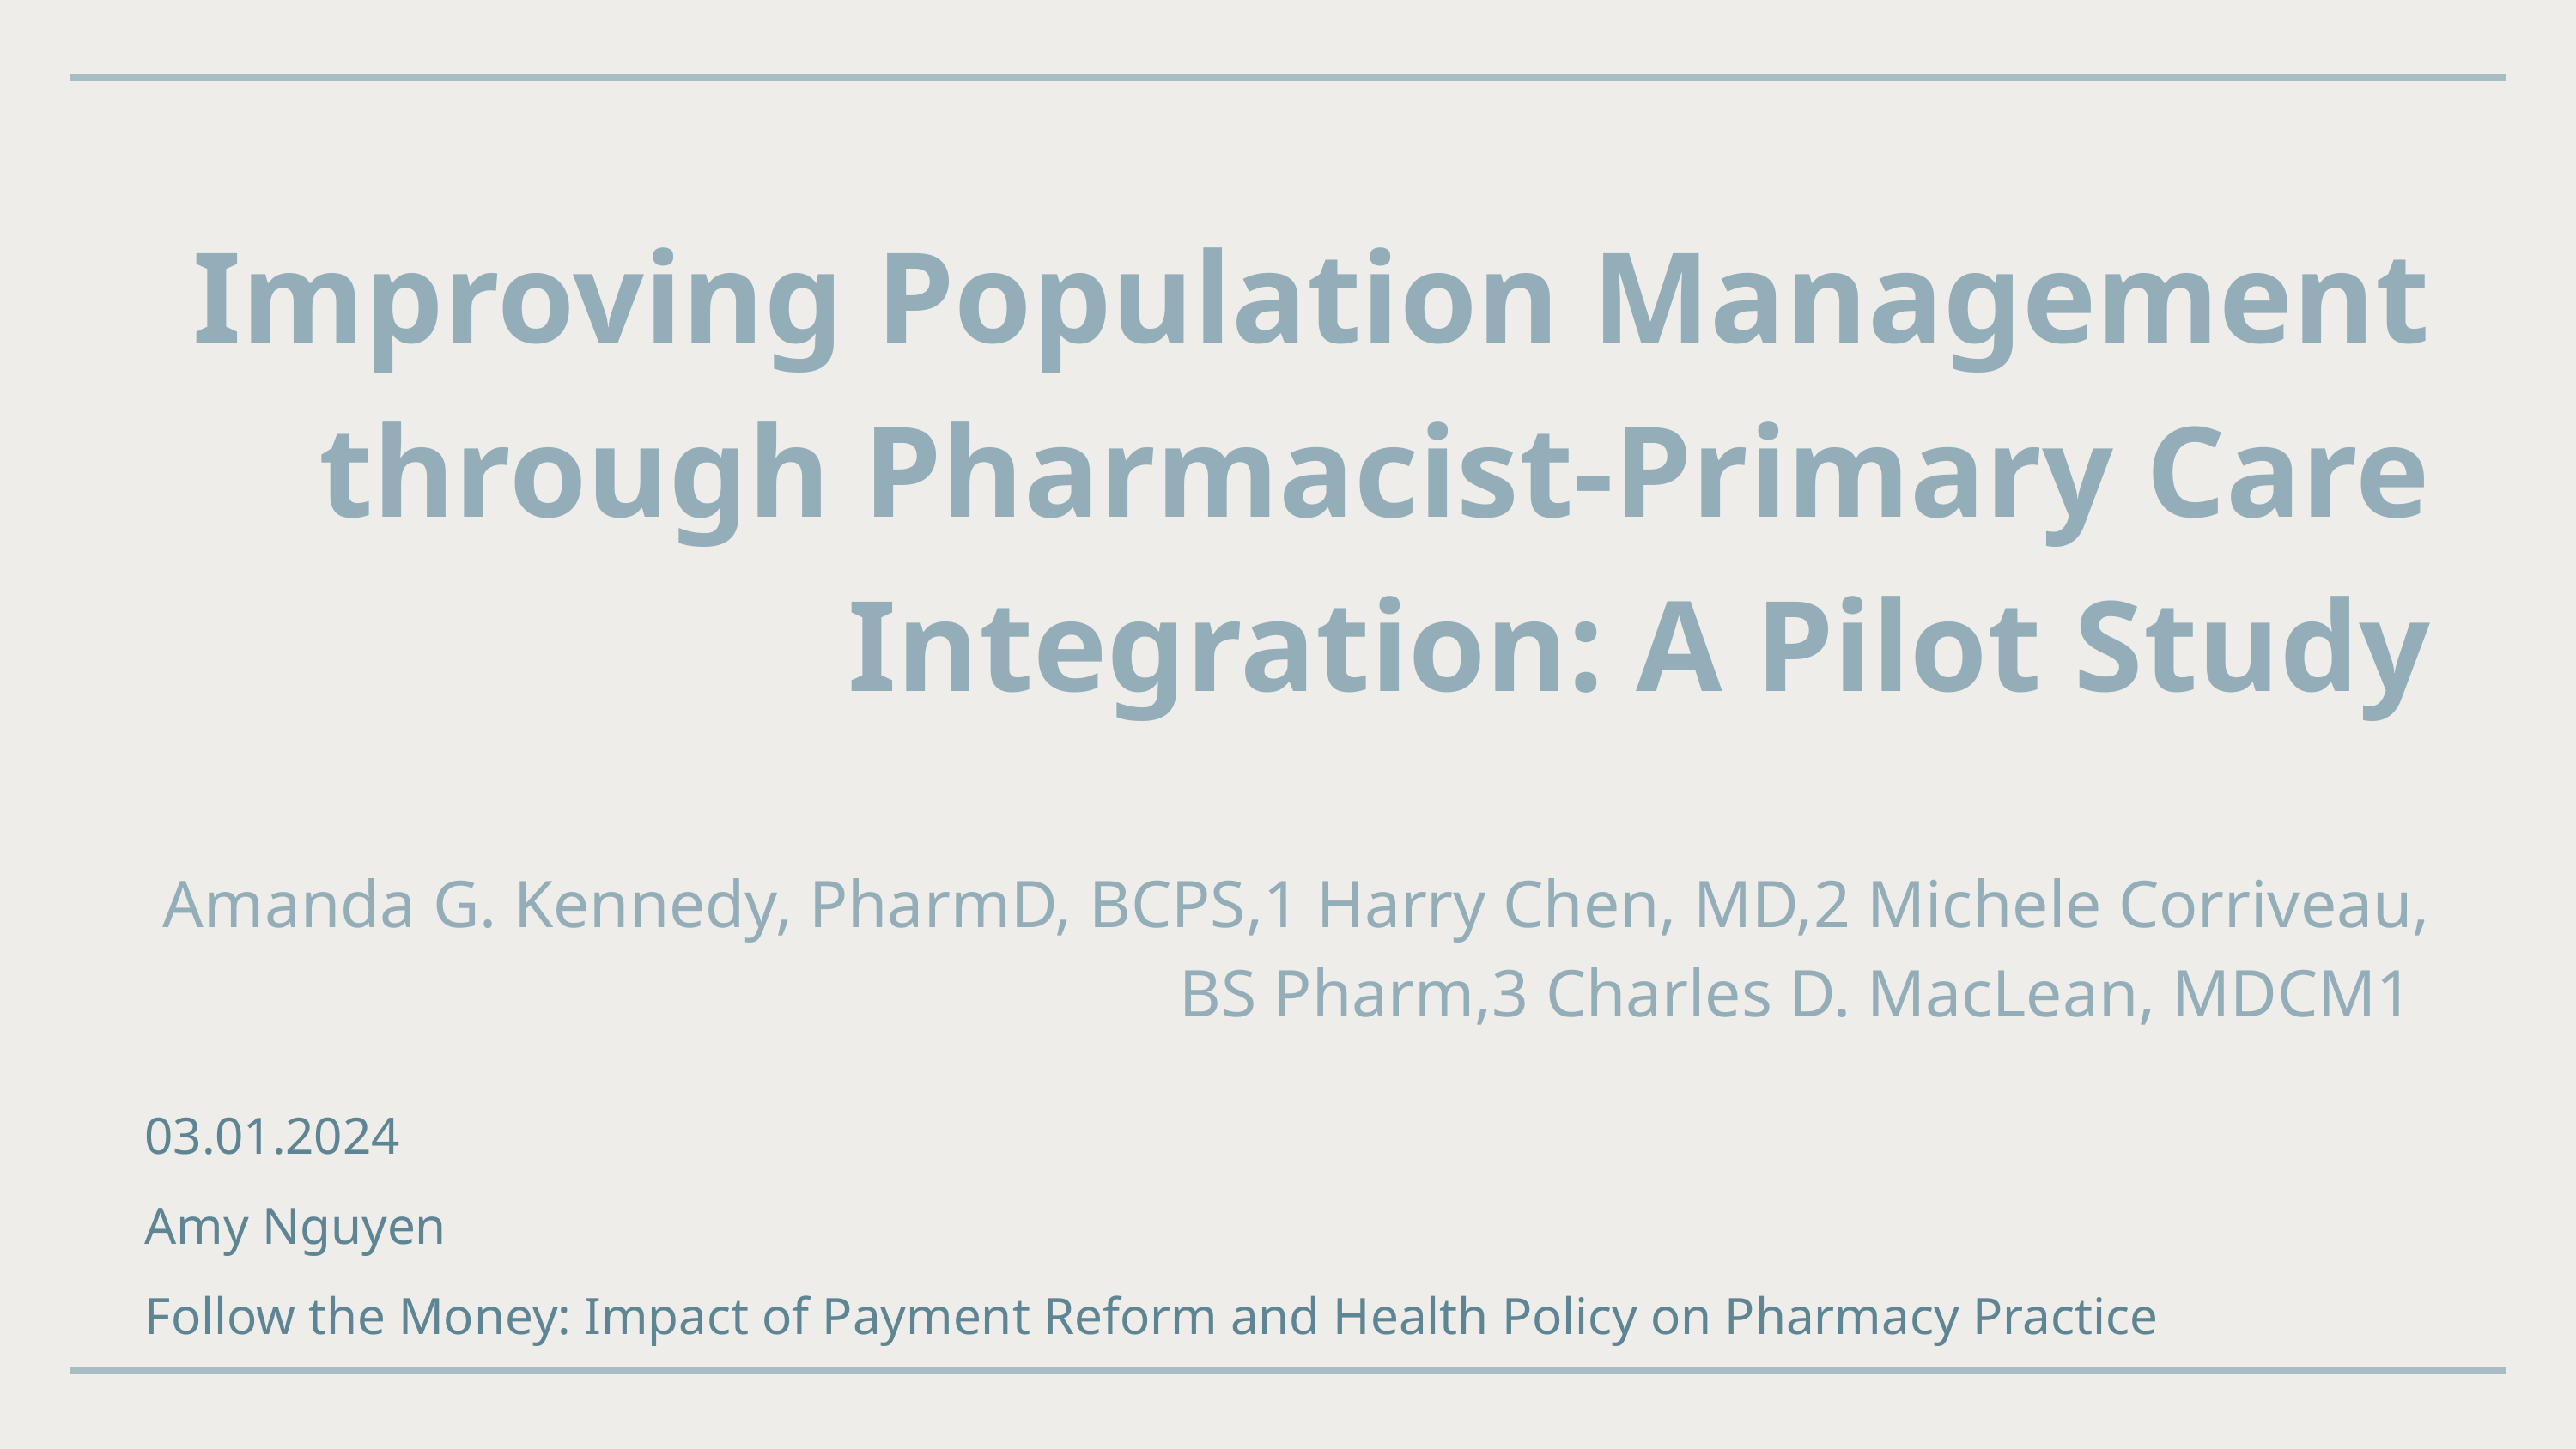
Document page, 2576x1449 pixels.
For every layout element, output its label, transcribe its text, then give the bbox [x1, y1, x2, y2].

text_box Improving Population Management through Pharmacist-Primary Care Integration: A Pilot Study Amanda G. Kennedy, PharmD, BCPS,1 Harry Chen, MD,2 Michele Corriveau, BS Pharm,3 Charles D. MacLean, MDCM1 [144, 193, 2432, 1074]
text_box 03.01.2024 Amy Nguyen Follow the Money: Impact of Payment Reform and Health Policy on Pharmacy Practice [144, 1074, 2432, 1345]
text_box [70, 1347, 2506, 1375]
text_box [70, 53, 2506, 82]
